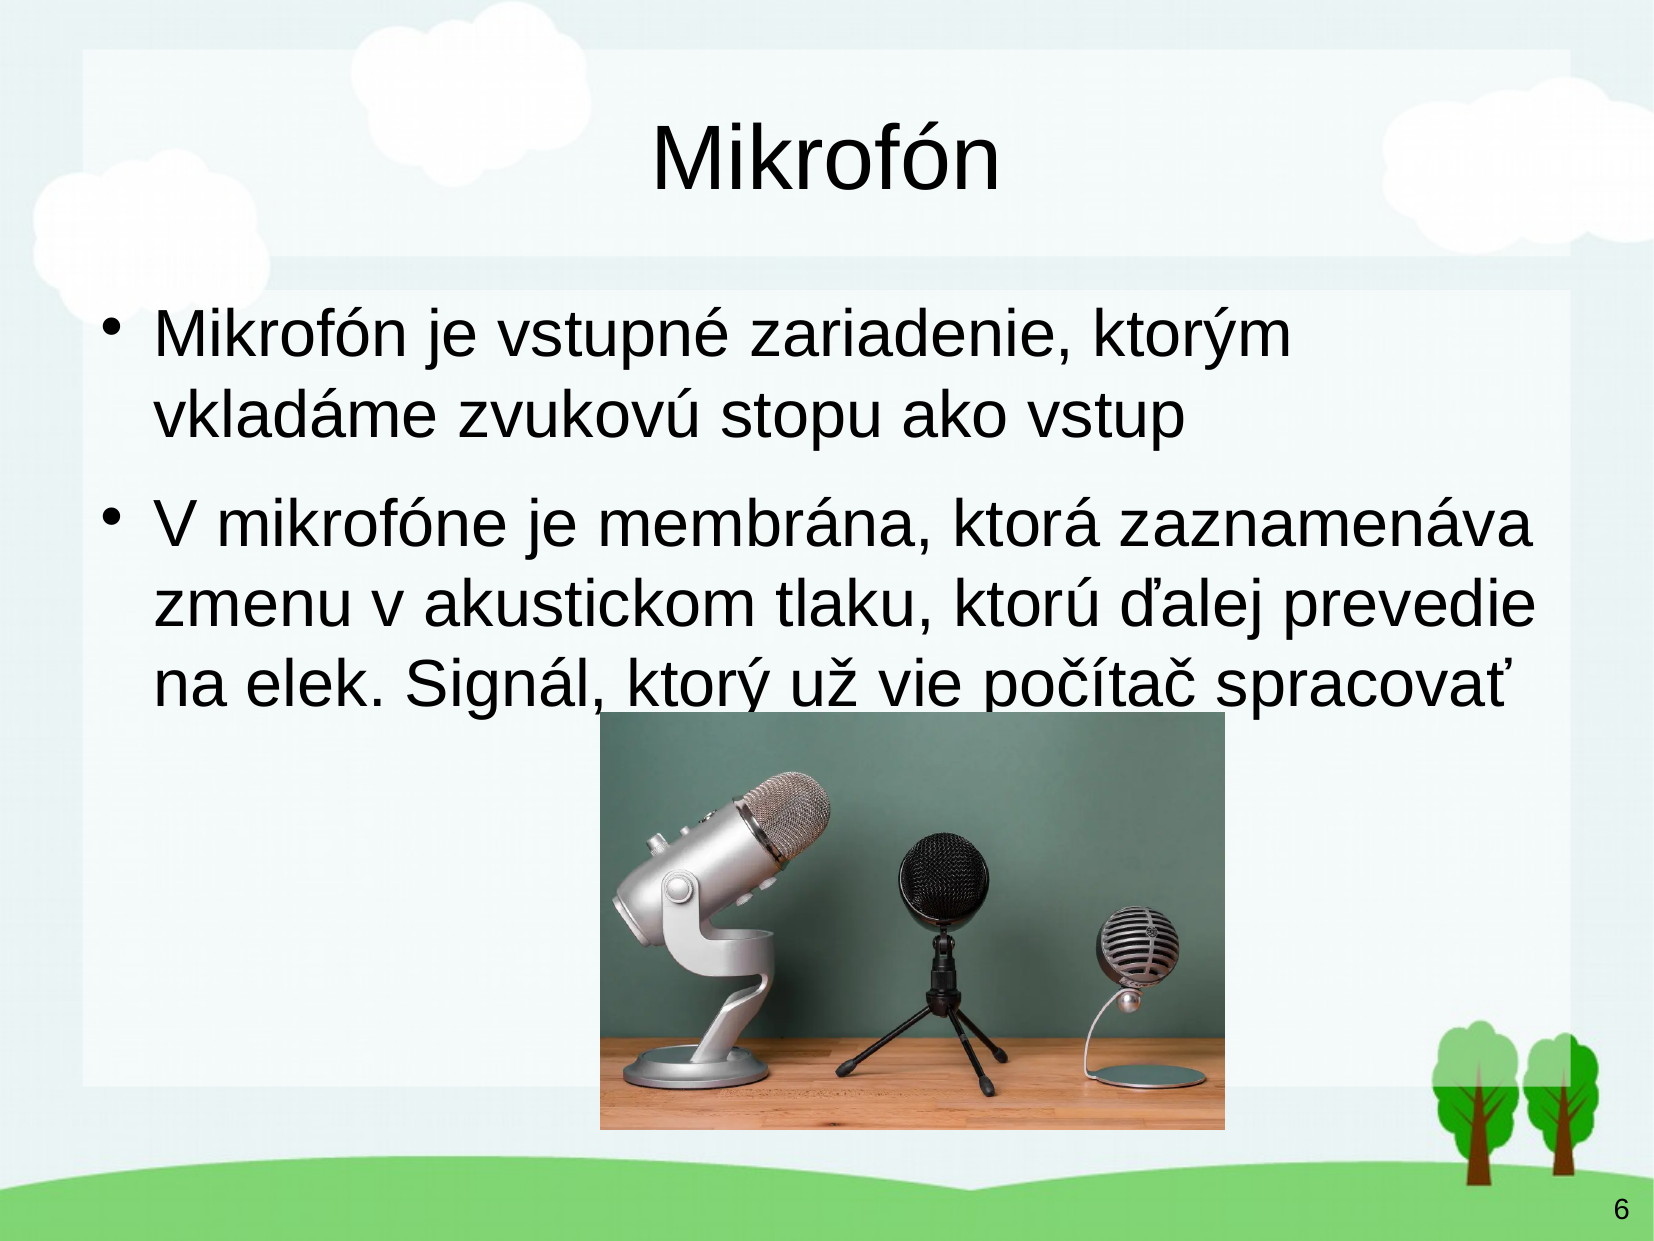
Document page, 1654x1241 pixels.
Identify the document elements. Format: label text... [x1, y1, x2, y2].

picture [0, 0, 1654, 1241]
title Mikrofón [82, 49, 1571, 257]
list Mikrofón je vstupné zariadenie, ktorým vkladáme zvukovú stopu ako vstup V mikrofóne je membrána, ktorá zaznamenáva zmenu v akustickom tlaku, ktorú ďalej prevedie na elek. Signál, ktorý už vie počítač spracovať [82, 290, 1571, 1087]
slide_number 6 [1244, 1190, 1630, 1241]
